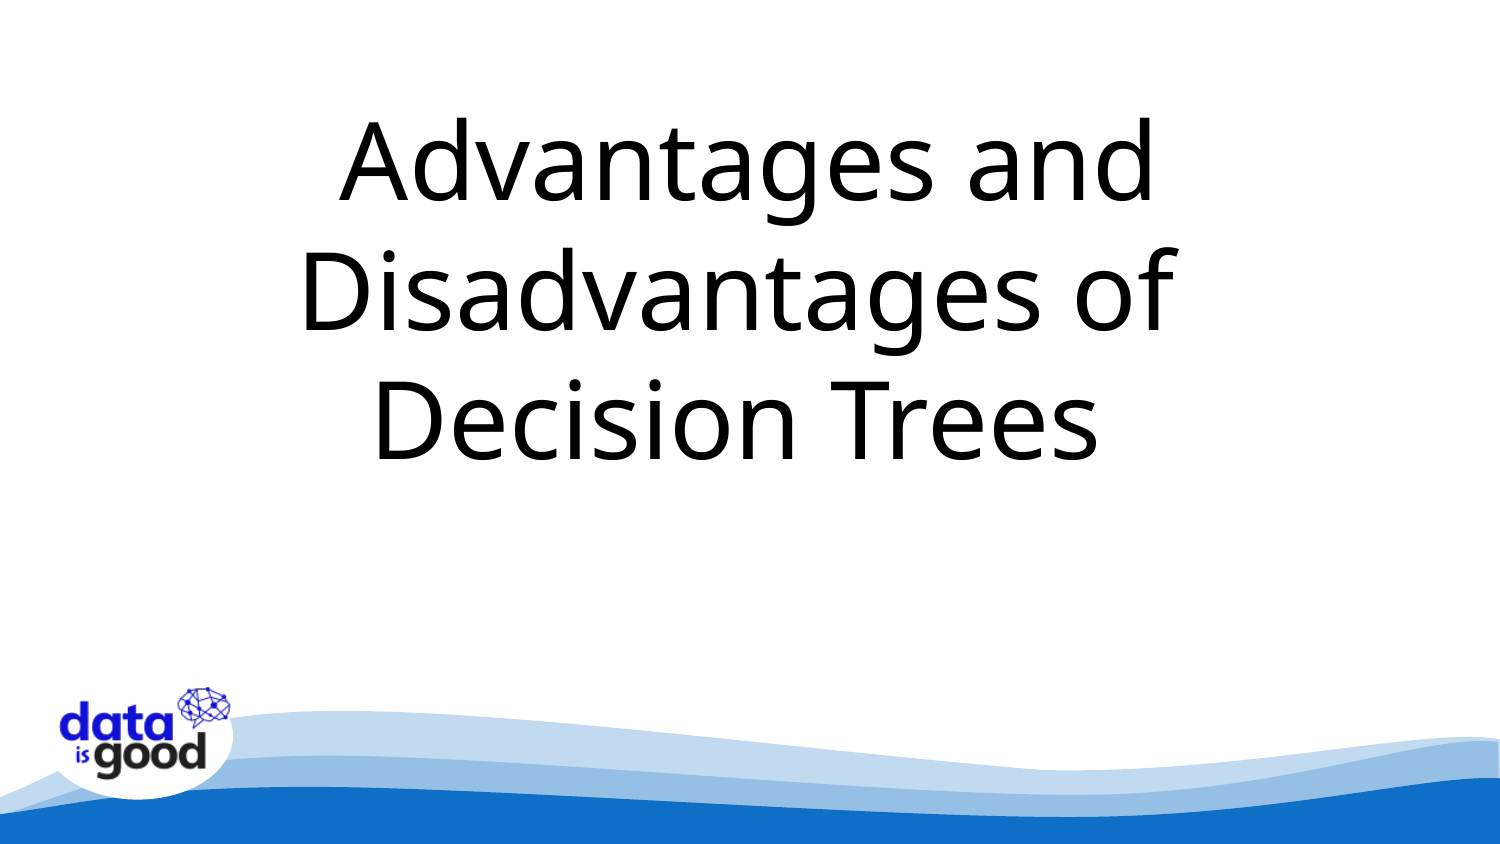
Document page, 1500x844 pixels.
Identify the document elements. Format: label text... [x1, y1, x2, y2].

picture [58, 685, 231, 804]
title Advantages and Disadvantages of Decision Trees [51, 54, 1449, 497]
